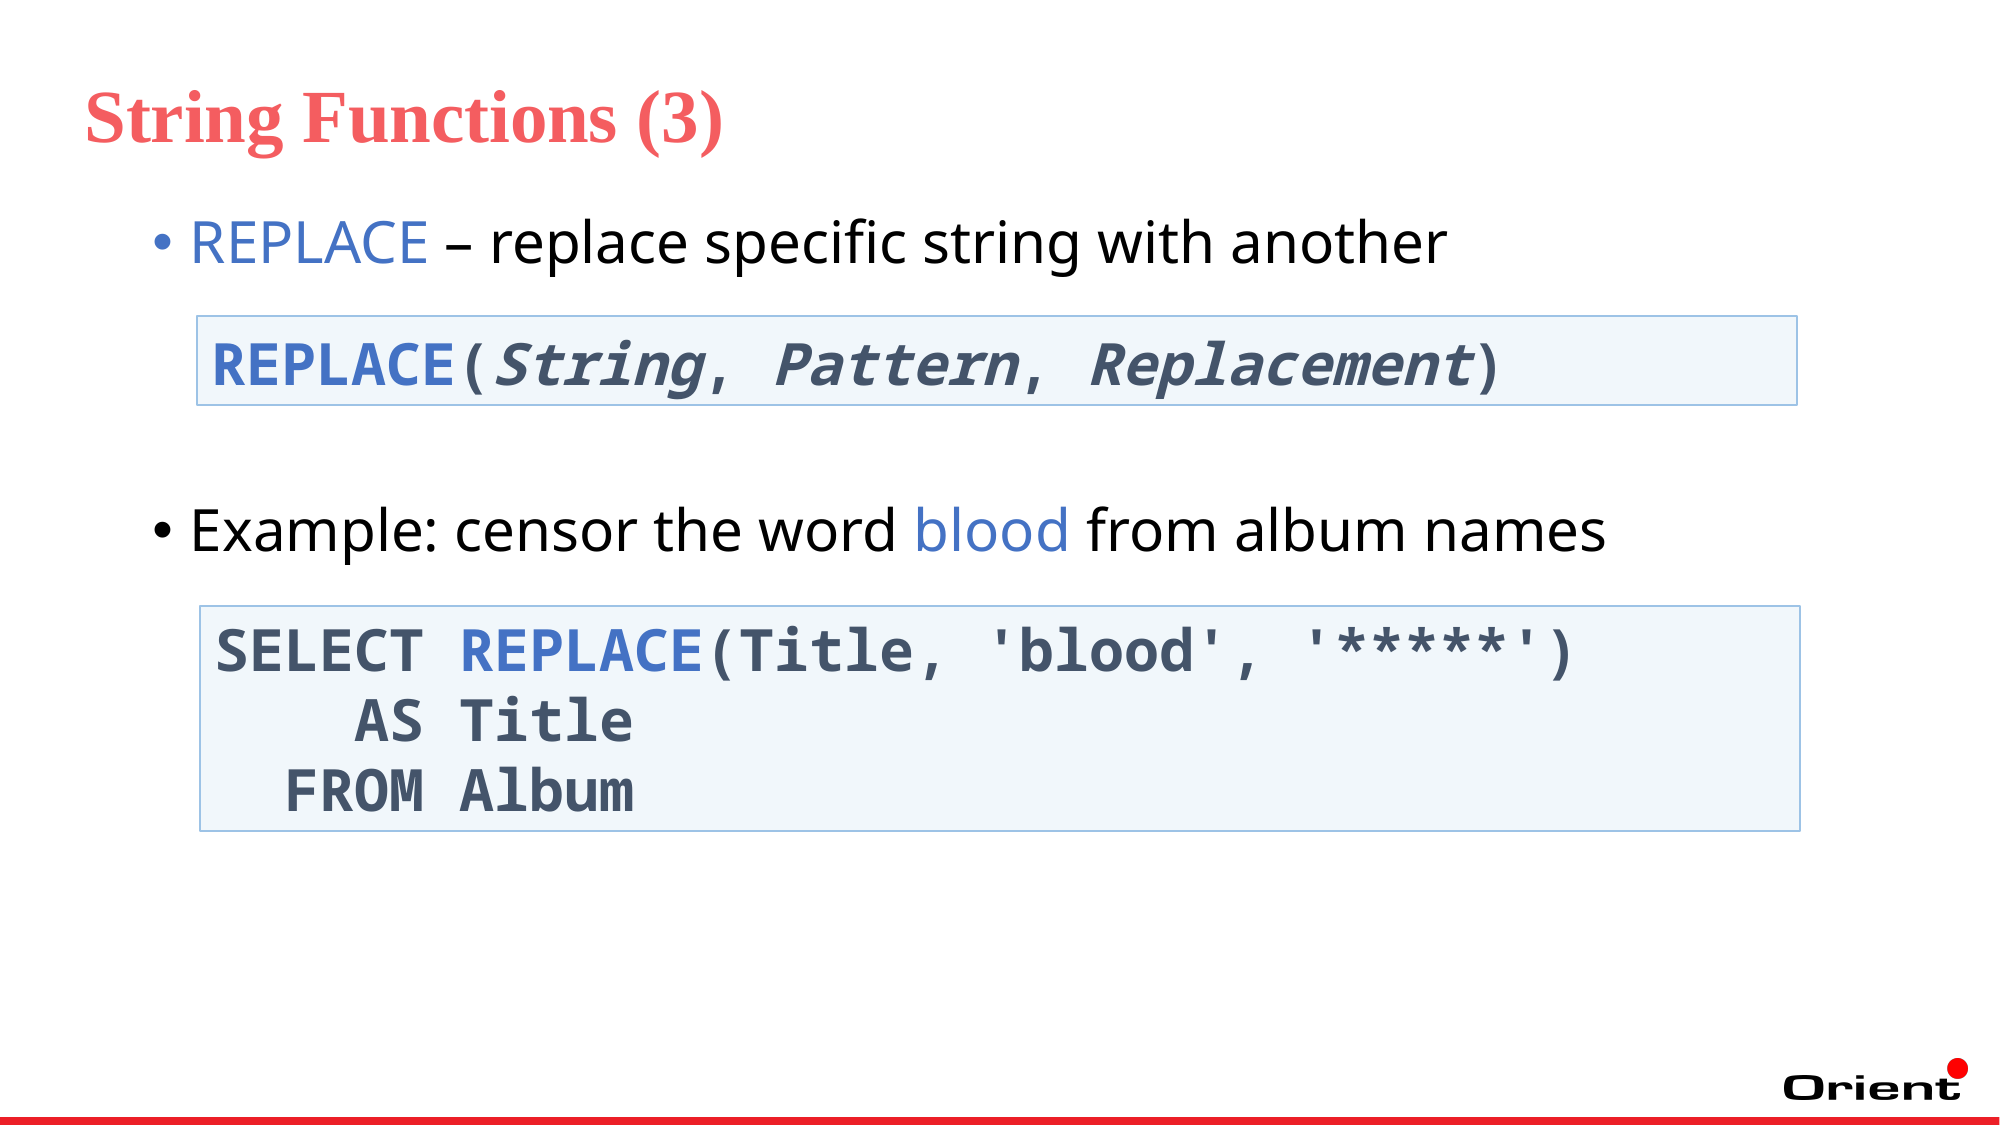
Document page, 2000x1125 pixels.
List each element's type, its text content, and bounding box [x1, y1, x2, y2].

picture [1784, 1058, 1968, 1100]
text_box REPLACE(String, Pattern, Replacement) [196, 316, 1797, 405]
text_box String Functions (3) [69, 59, 1073, 165]
list REPLACE – replace specific string with another Example: censor the word blood from album names [137, 205, 1862, 920]
text_box SELECT REPLACE(Title, 'blood', '*****') AS Title FROM Album [199, 606, 1800, 831]
